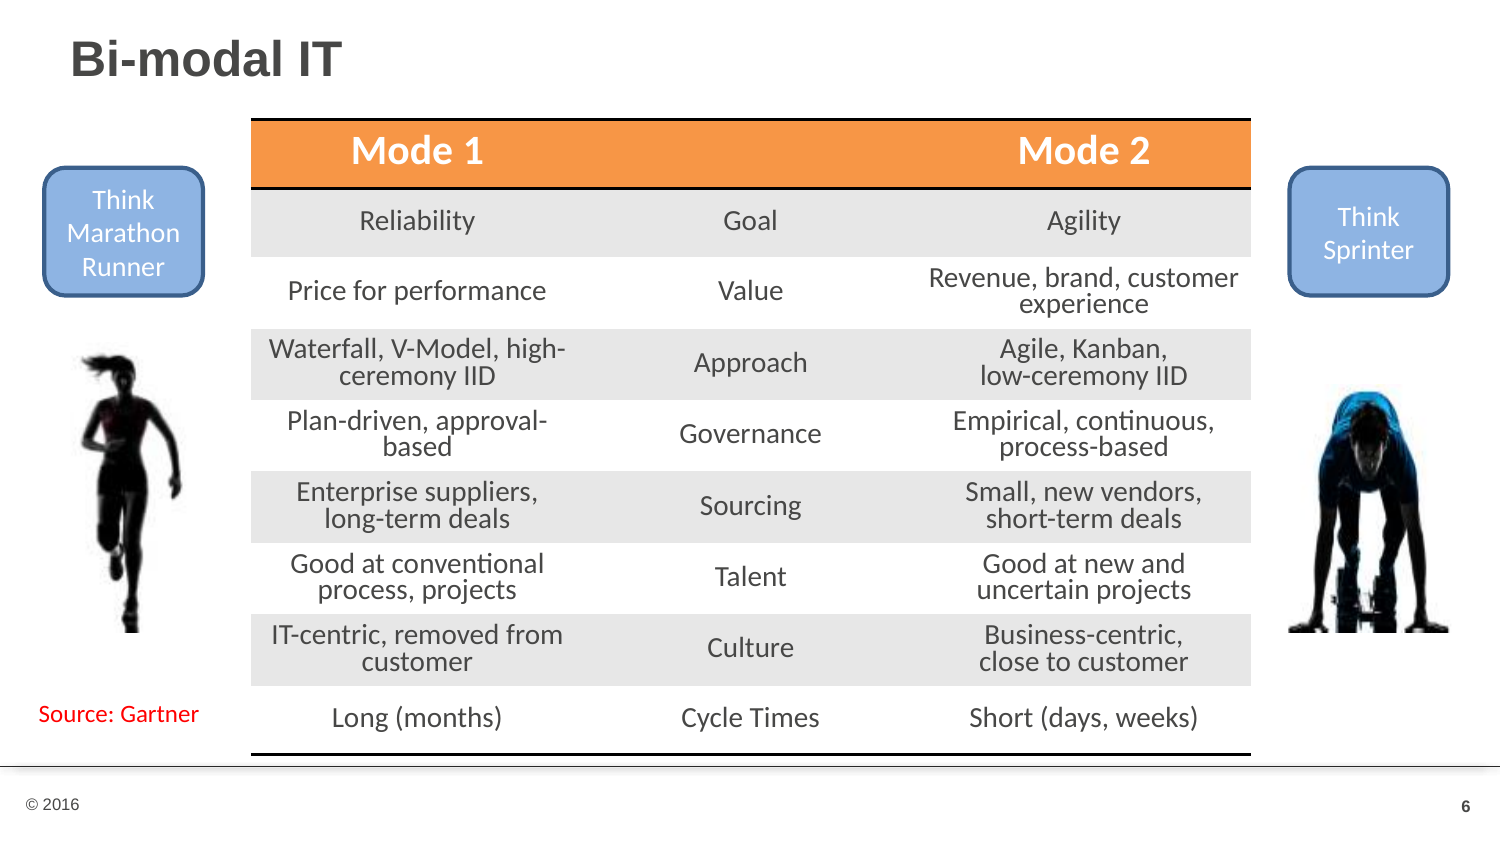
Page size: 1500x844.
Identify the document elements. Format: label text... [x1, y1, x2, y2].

table_cell Small, new vendors, short-term deals [917, 471, 1251, 543]
table_cell Revenue, brand, customer experience [917, 257, 1251, 329]
table_cell IT-centric, removed from customer [251, 614, 584, 686]
table_cell Good at new and uncertain projects [917, 543, 1251, 614]
table_cell Goal [584, 190, 917, 257]
text_box Think Marathon Runner [44, 167, 204, 296]
text_box Think Sprinter [1289, 167, 1449, 296]
table_cell Plan-driven, approval-based [251, 400, 584, 471]
picture [14, 341, 233, 633]
table_cell Sourcing [584, 471, 917, 543]
table_cell Empirical, continuous, process-based [917, 400, 1251, 471]
table_header [584, 121, 917, 187]
table_cell Good at conventional process, projects [251, 543, 584, 614]
table_cell Talent [584, 543, 917, 614]
table_cell Waterfall, V-Model, high-ceremony IID [251, 329, 584, 400]
table_cell Enterprise suppliers, long-term deals [251, 471, 584, 543]
table_cell Value [584, 257, 917, 329]
title Bi-modal IT [55, 18, 1402, 130]
table_cell Cycle Times [584, 686, 917, 753]
table_cell Long (months) [251, 686, 584, 753]
table_cell Agile, Kanban, low-ceremony IID [917, 329, 1251, 400]
text_box Source: Gartner [23, 690, 215, 736]
picture [1276, 384, 1462, 633]
table_cell Governance [584, 400, 917, 471]
table_cell Short (days, weeks) [917, 686, 1251, 753]
table_header Mode 1 [251, 121, 584, 187]
table_cell Reliability [251, 190, 584, 257]
table_cell Business-centric, close to customer [917, 614, 1251, 686]
table_cell Price for performance [251, 257, 584, 329]
table_cell Culture [584, 614, 917, 686]
table_cell Approach [584, 329, 917, 400]
table_header Mode 2 [917, 121, 1251, 187]
table_cell Agility [917, 190, 1251, 257]
